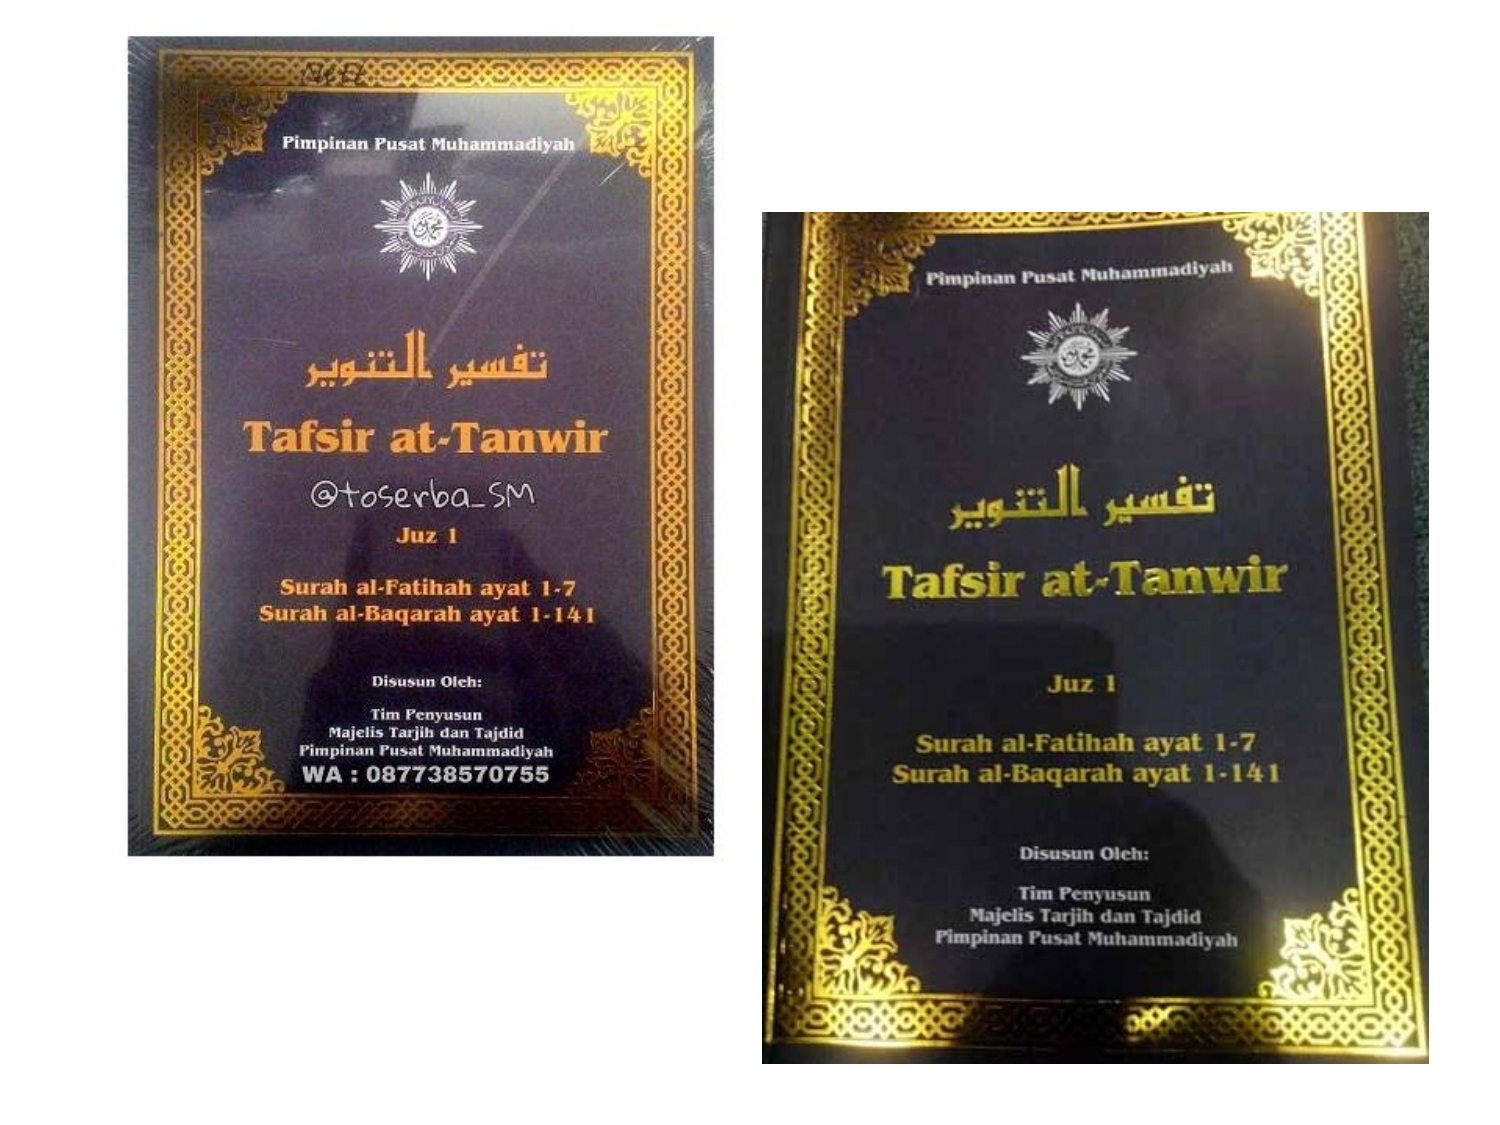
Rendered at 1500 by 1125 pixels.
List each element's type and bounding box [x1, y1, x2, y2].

picture [0, 24, 1429, 1065]
